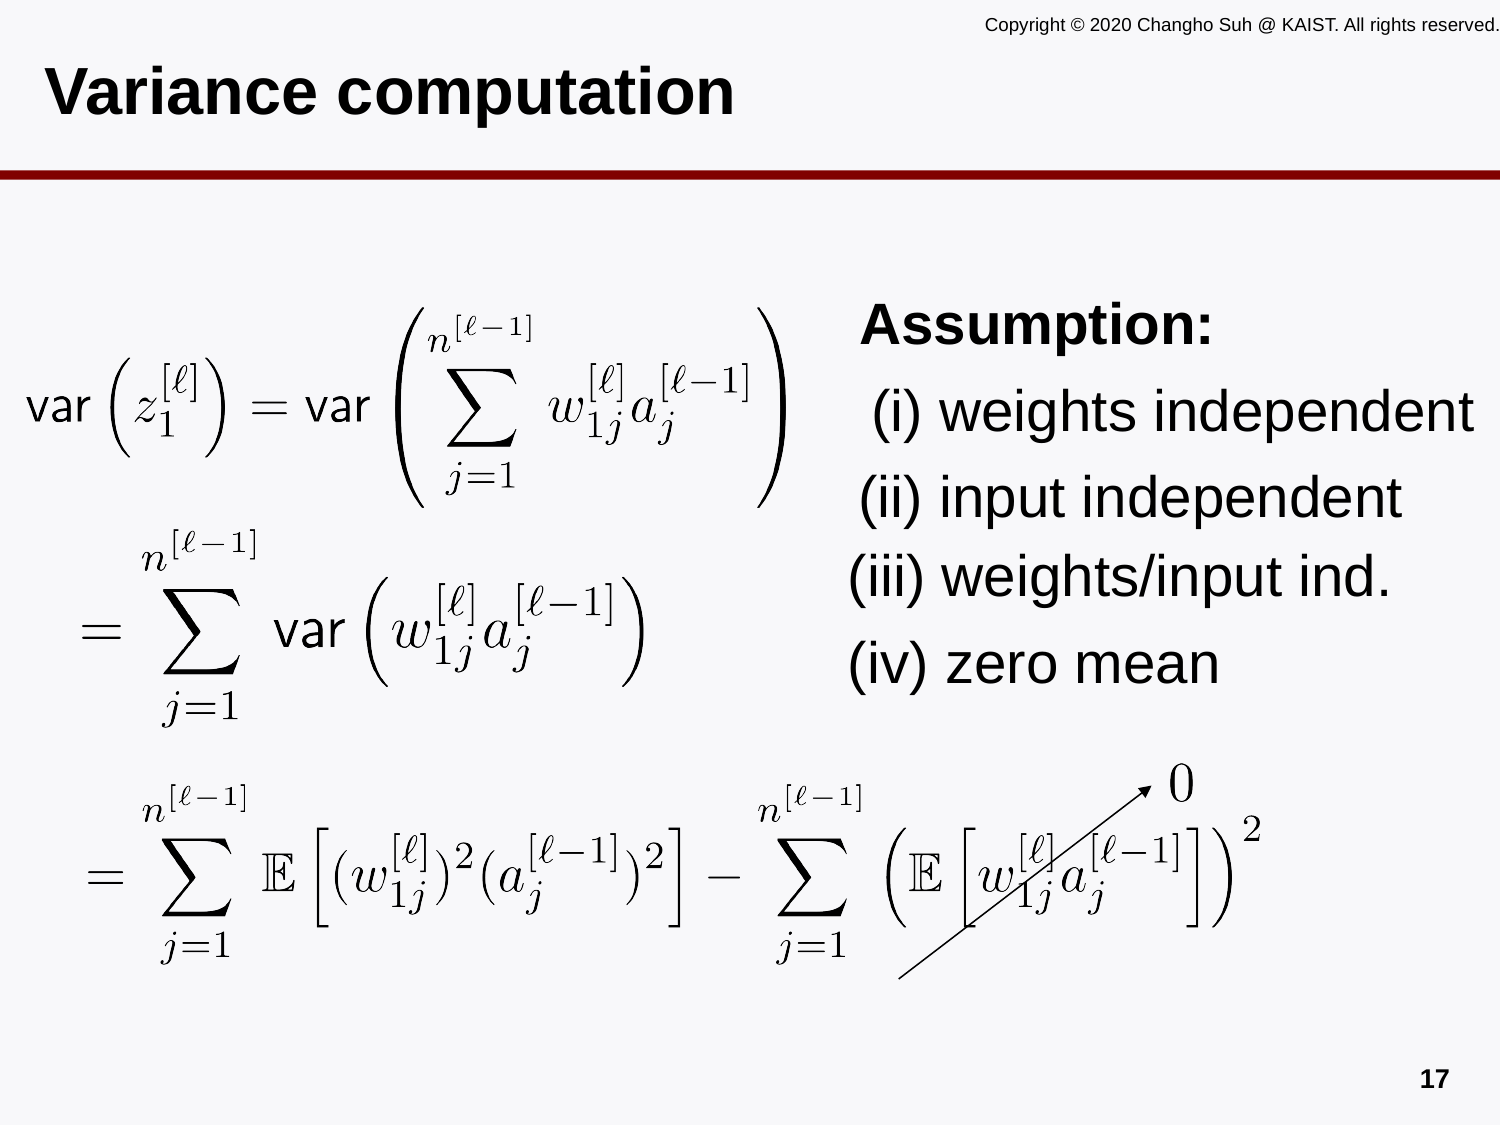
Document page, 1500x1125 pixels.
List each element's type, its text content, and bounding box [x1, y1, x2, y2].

picture [26, 307, 786, 508]
text_box (ii) input independent [843, 451, 1446, 531]
picture [82, 529, 644, 729]
title Variance computation [29, 24, 1464, 150]
text_box (iv) zero mean [832, 618, 1446, 706]
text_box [898, 785, 1152, 980]
text_box (i) weights independent [856, 365, 1500, 453]
picture [88, 763, 1260, 965]
slide_number 16 [1113, 1053, 1464, 1095]
text_box (iii) weights/input ind. [832, 531, 1446, 618]
text_box Assumption: [844, 278, 1342, 366]
